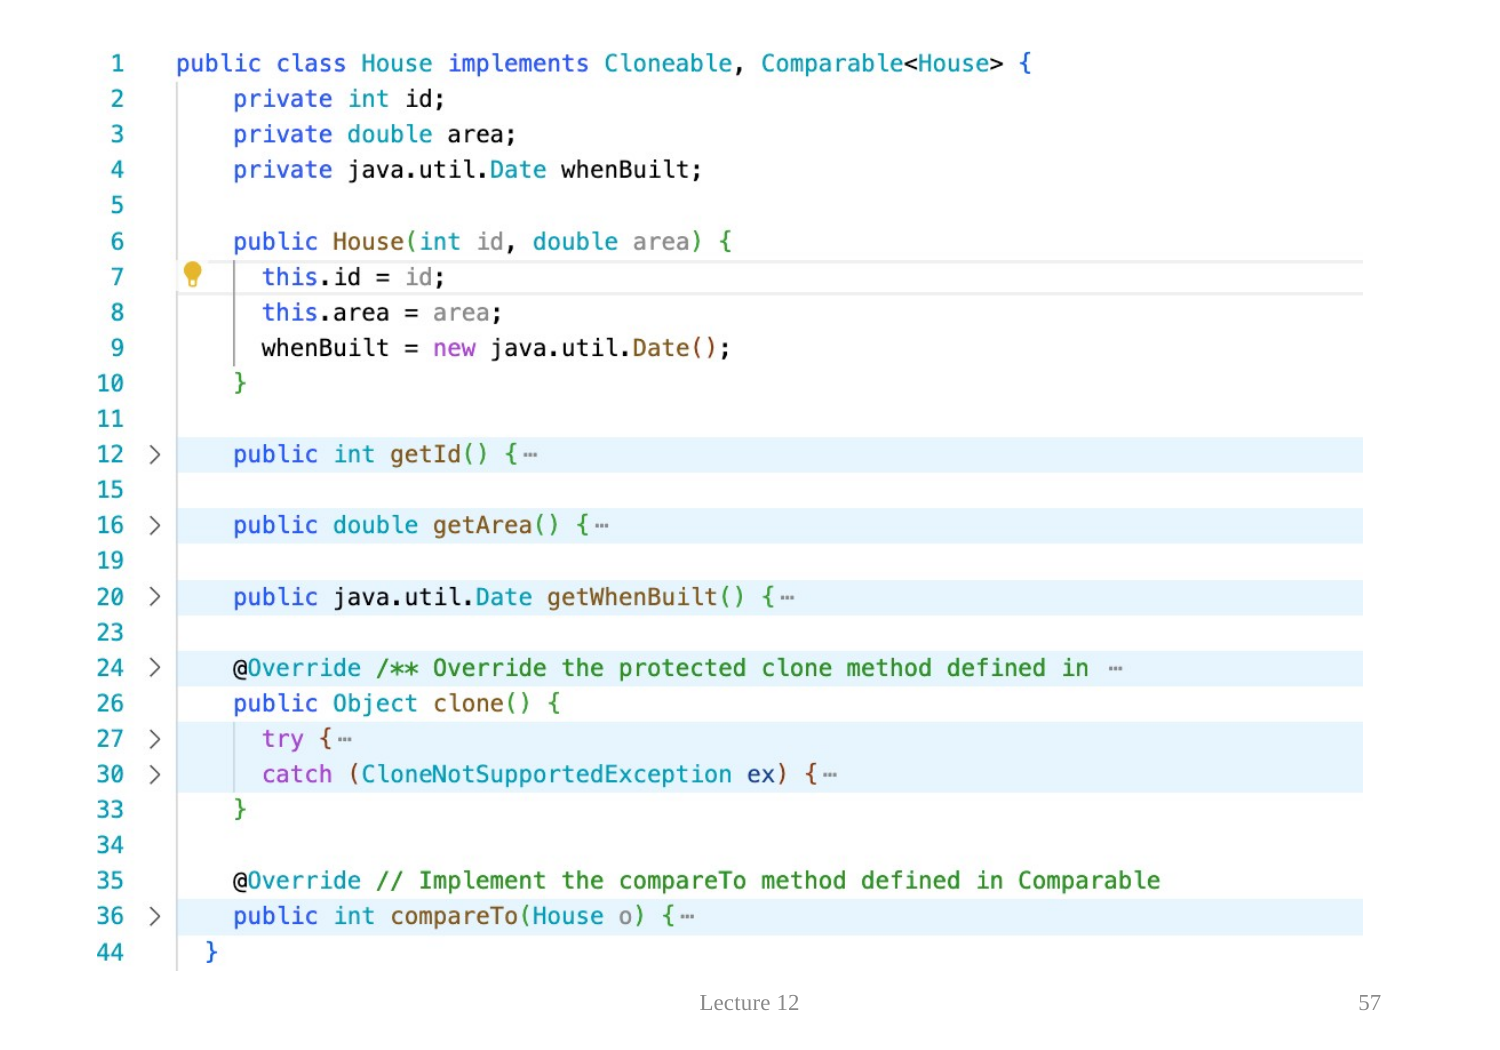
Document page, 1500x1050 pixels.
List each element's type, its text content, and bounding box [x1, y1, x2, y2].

slide_number 51 [1352, 987, 1391, 1050]
footer Lecture 12 [697, 987, 803, 1050]
picture [97, 50, 1363, 972]
